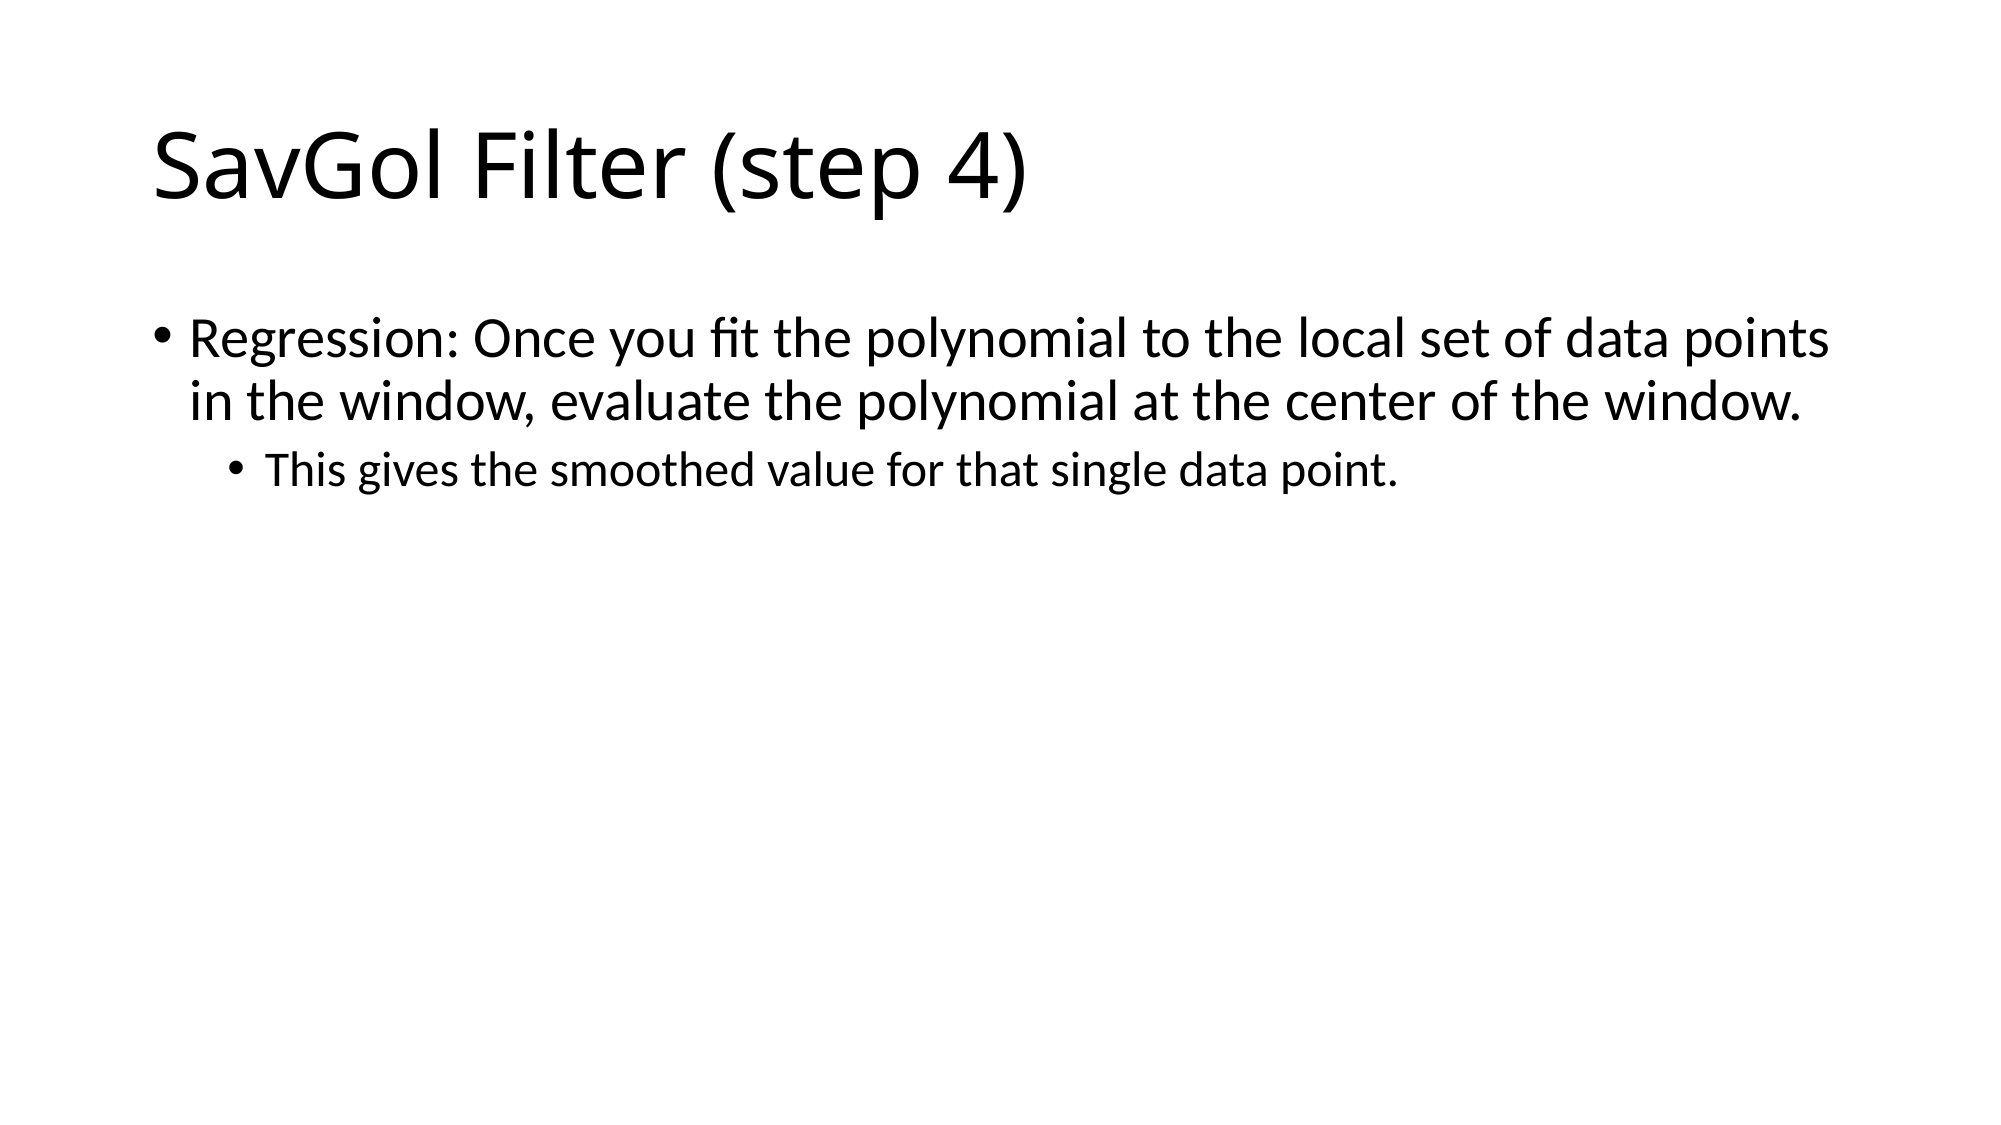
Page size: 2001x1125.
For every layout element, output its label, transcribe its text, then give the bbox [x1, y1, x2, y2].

title SavGol Filter (step 4) [137, 59, 1863, 278]
list Regression: Once you fit the polynomial to the local set of data points in the window, evaluate the polynomial at the center of the window. This gives the smoothed value for that single data point. [137, 299, 1863, 1014]
